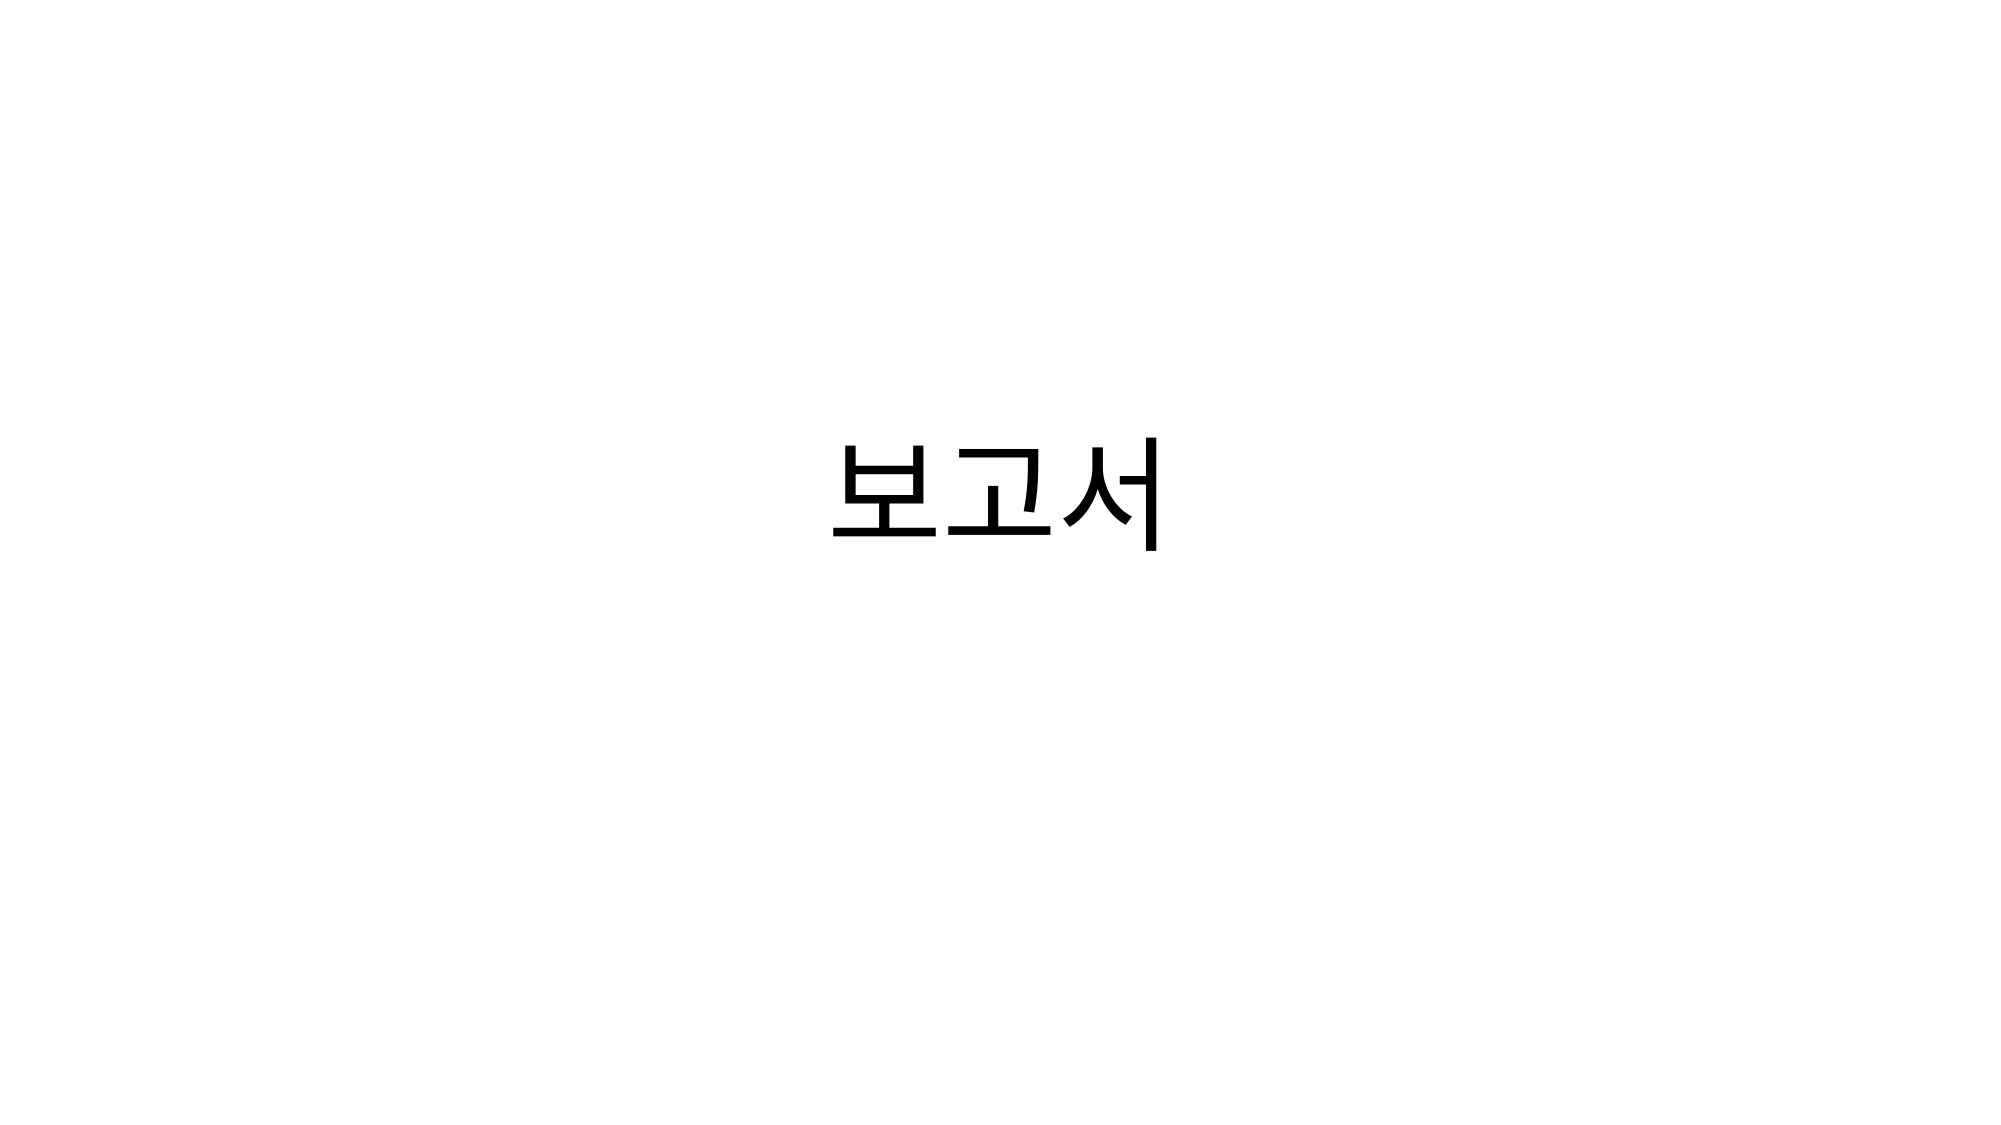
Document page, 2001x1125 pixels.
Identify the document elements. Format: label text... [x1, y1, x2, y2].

title 보고서 [249, 184, 1750, 576]
